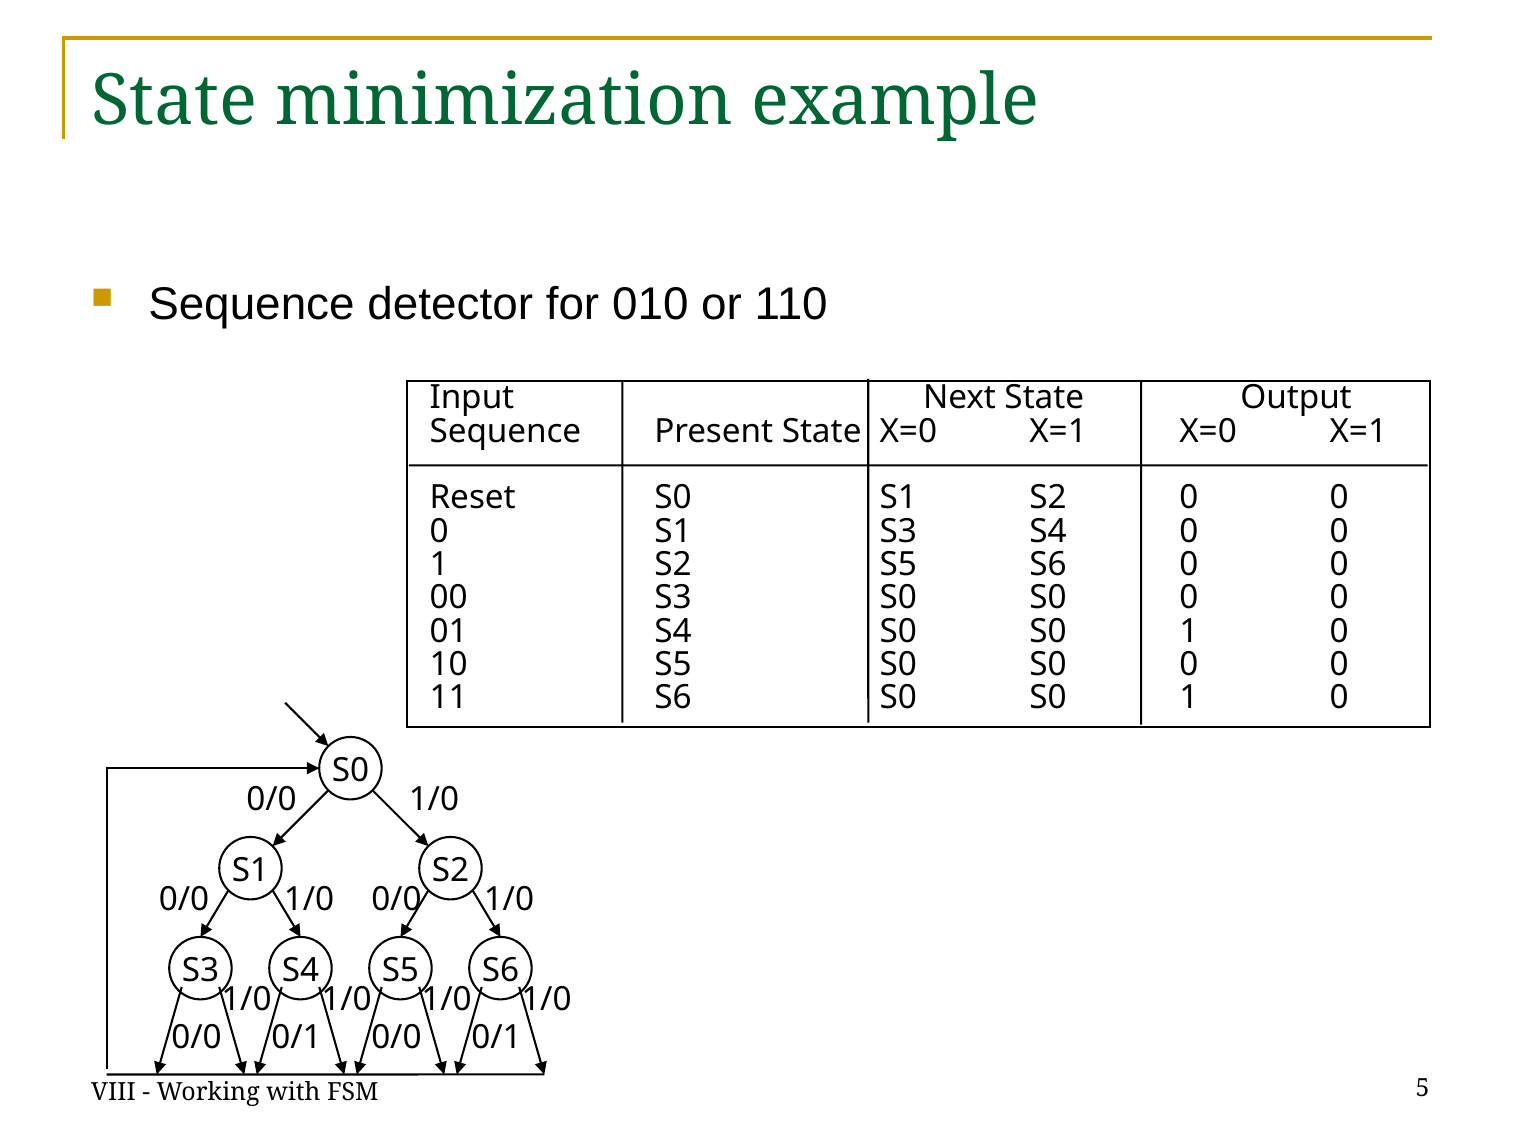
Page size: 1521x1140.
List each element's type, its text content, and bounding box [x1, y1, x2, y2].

slide_number 5 [1089, 1037, 1445, 1114]
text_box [106, 702, 587, 1075]
list Sequence detector for 010 or 110 [76, 265, 1445, 1019]
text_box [406, 377, 1448, 733]
title State minimization example [76, 46, 1445, 236]
slide_number VIII - Working with FSM [76, 1037, 431, 1114]
